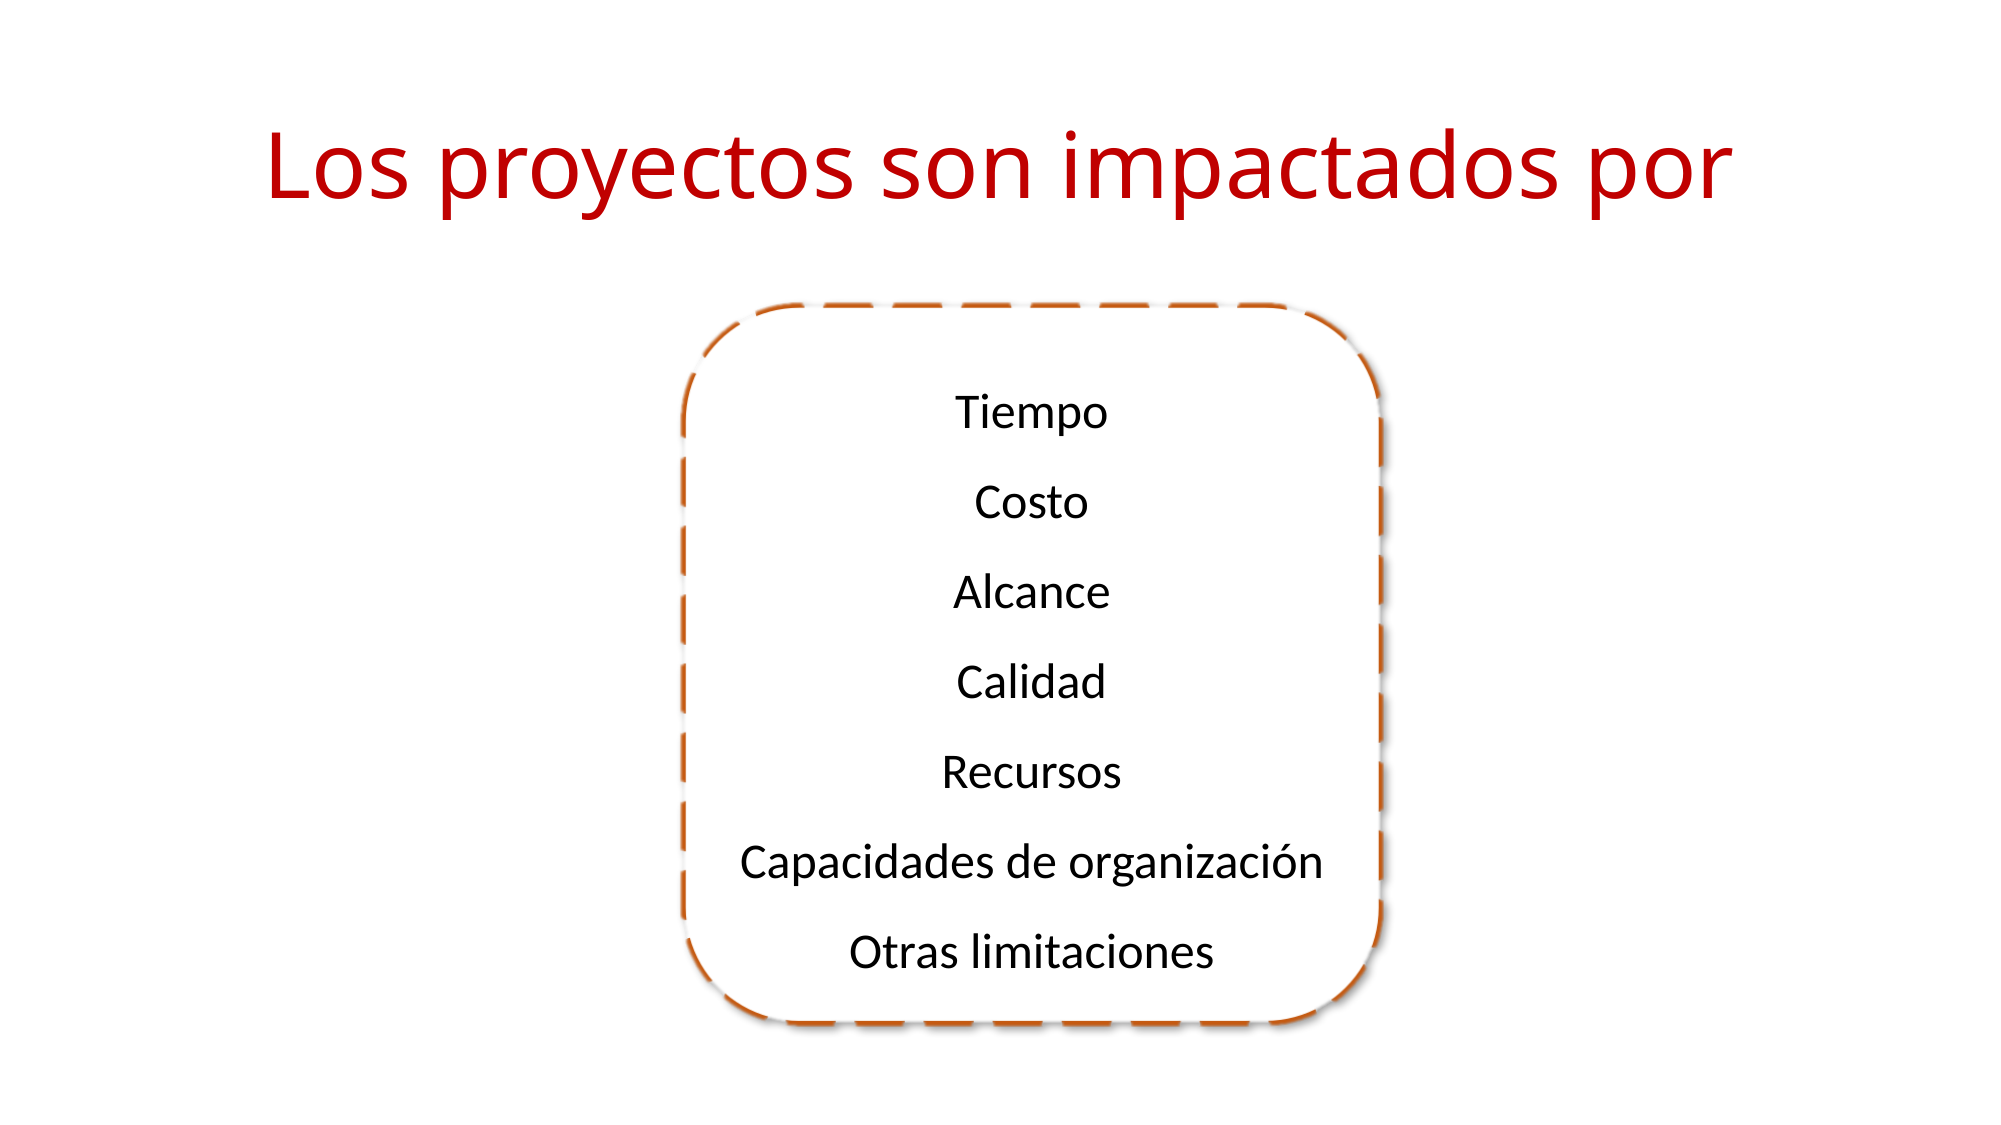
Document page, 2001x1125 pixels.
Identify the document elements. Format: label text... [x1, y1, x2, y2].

title Los proyectos son impactados por [137, 59, 1863, 278]
text_box Tiempo Costo Alcance Calidad Recursos Capacidades de organización Otras limitaciones [685, 307, 1378, 1021]
